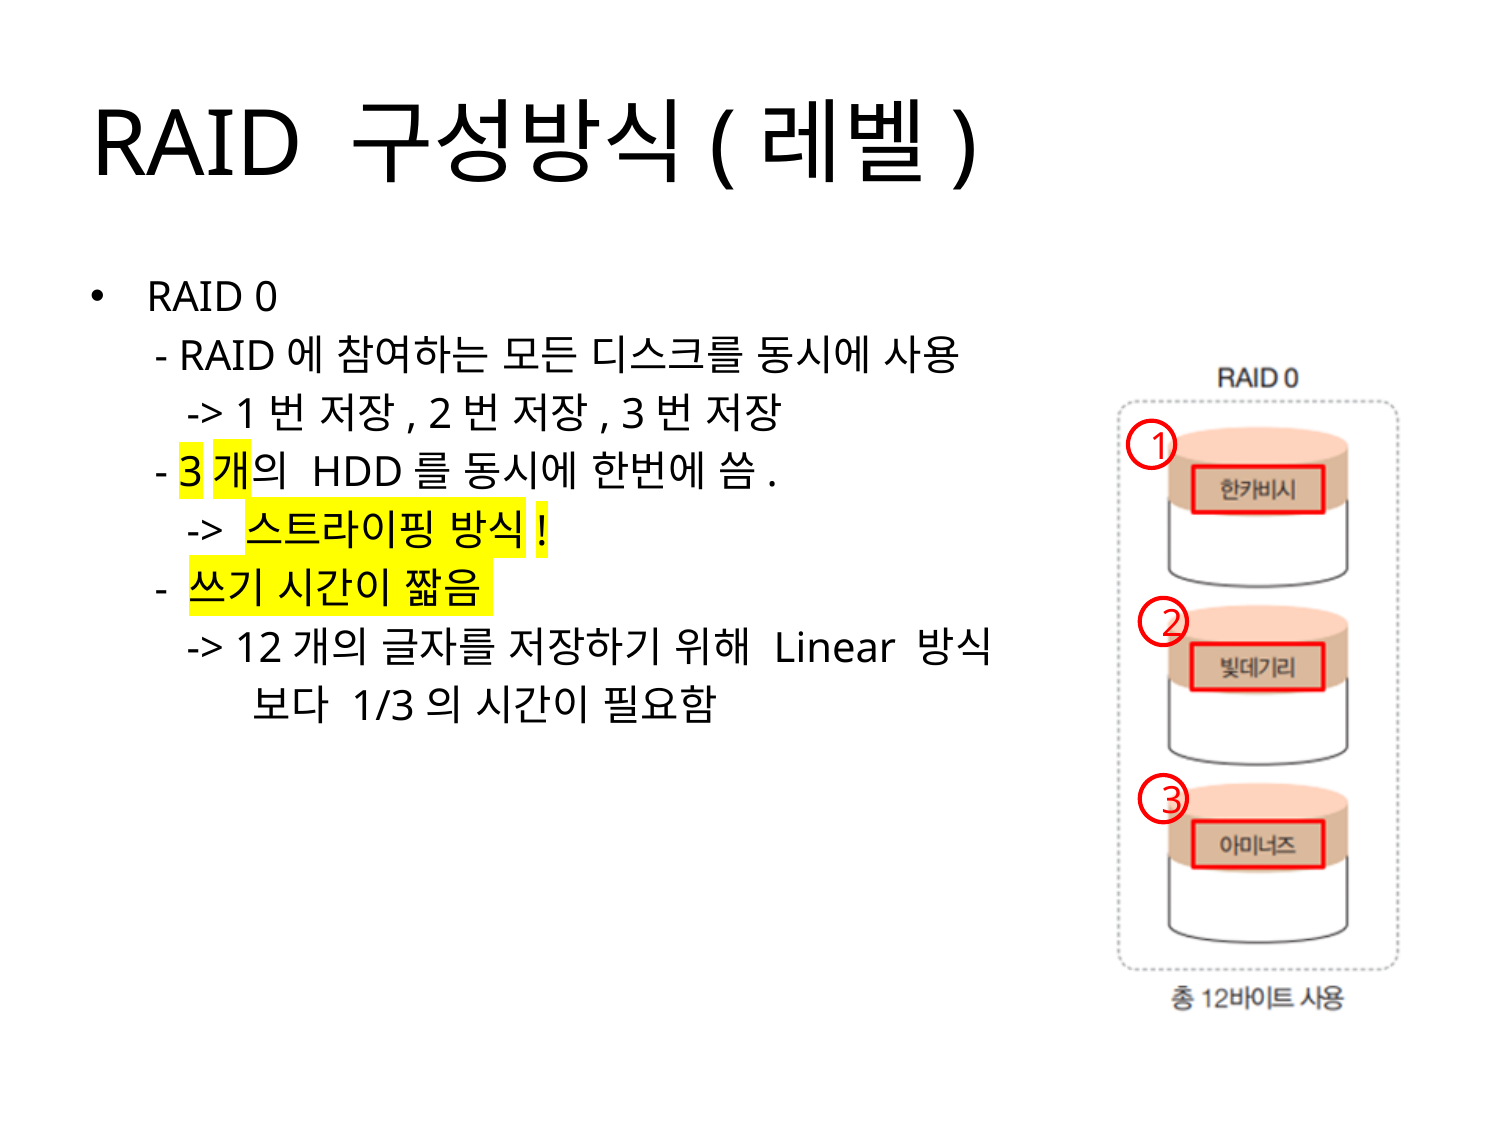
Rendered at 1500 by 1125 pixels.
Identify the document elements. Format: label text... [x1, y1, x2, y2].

title RAID 구성방식(레벨) [75, 45, 1425, 233]
picture [1104, 349, 1413, 1022]
list RAID 0 - RAID에 참여하는 모든 디스크를 동시에 사용 -> 1번 저장, 2번 저장, 3번 저장 - 3개의 HDD를 동시에 한번에 씀. -> 스트라이핑 방식! - 쓰기 시간이 짧음 -> 12개의 글자를 저장하기 위해 Linear 방식 보다 1/3의 시간이 필요함 [75, 262, 1425, 1125]
